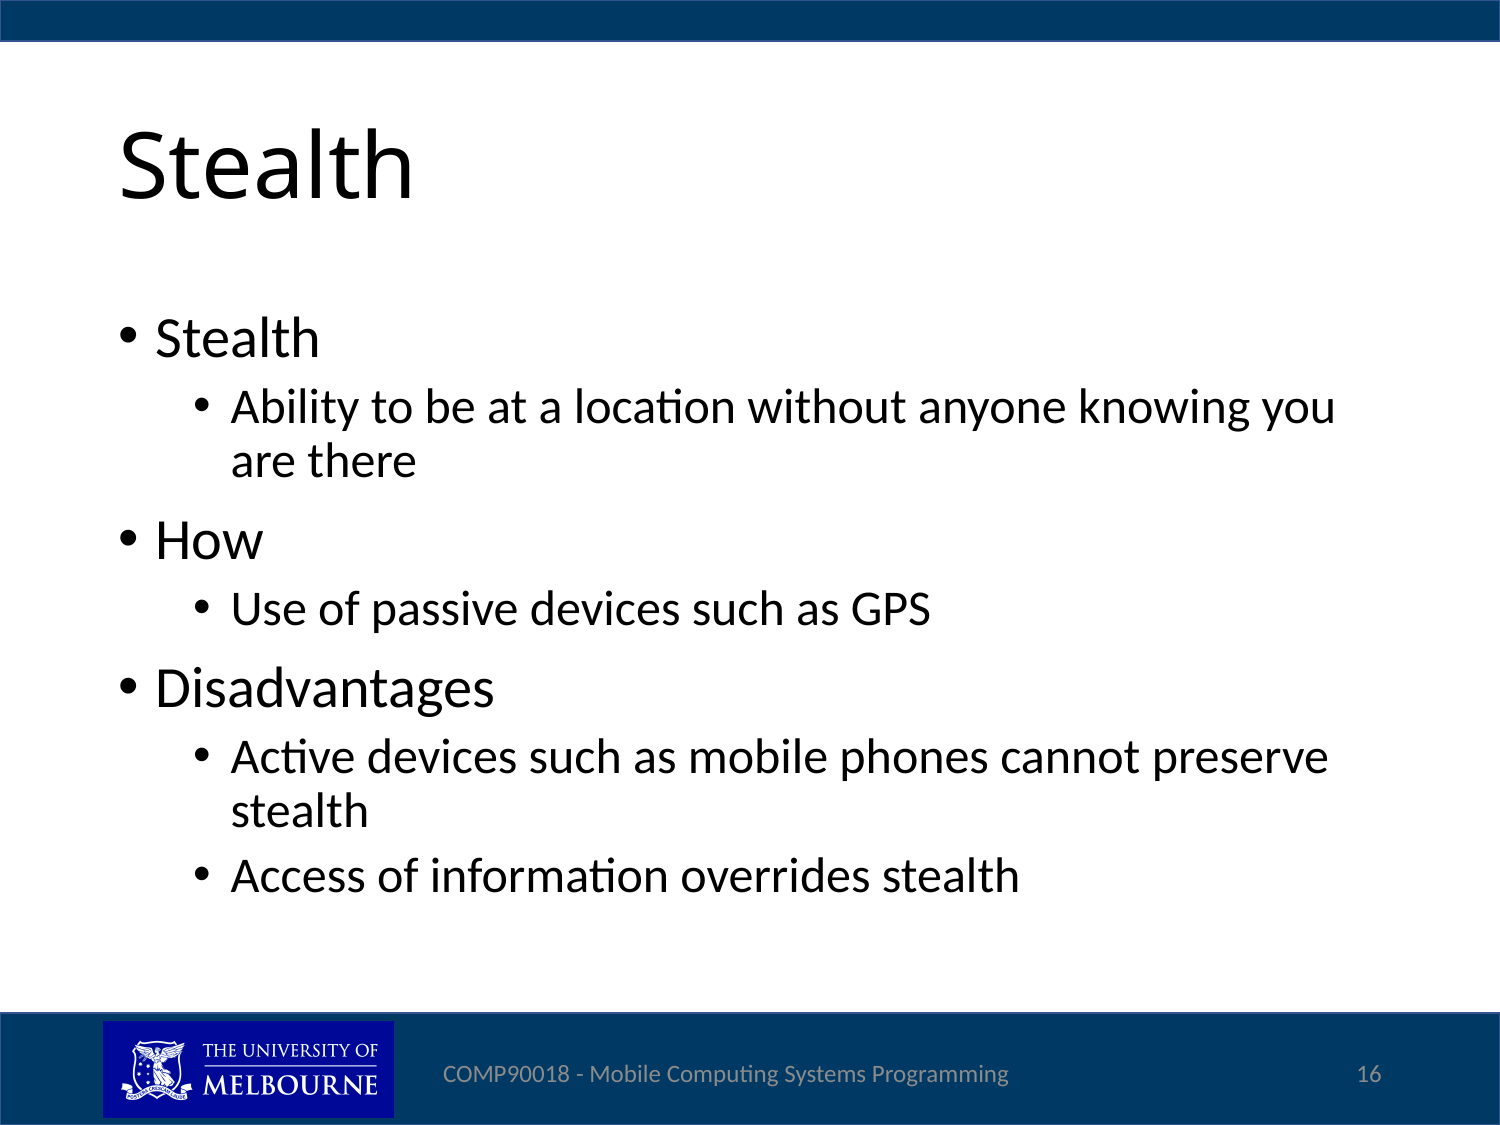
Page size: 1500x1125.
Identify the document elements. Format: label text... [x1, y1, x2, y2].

title Stealth [103, 59, 1397, 278]
list Stealth Ability to be at a location without anyone knowing you are there How Use of passive devices such as GPS Disadvantages Active devices such as mobile phones cannot preserve stealth Access of information overrides stealth [103, 299, 1397, 1014]
picture [103, 1021, 394, 1118]
slide_number 16 [1059, 1042, 1397, 1103]
footer COMP90018 - Mobile Computing Systems Programming [393, 1042, 1059, 1103]
